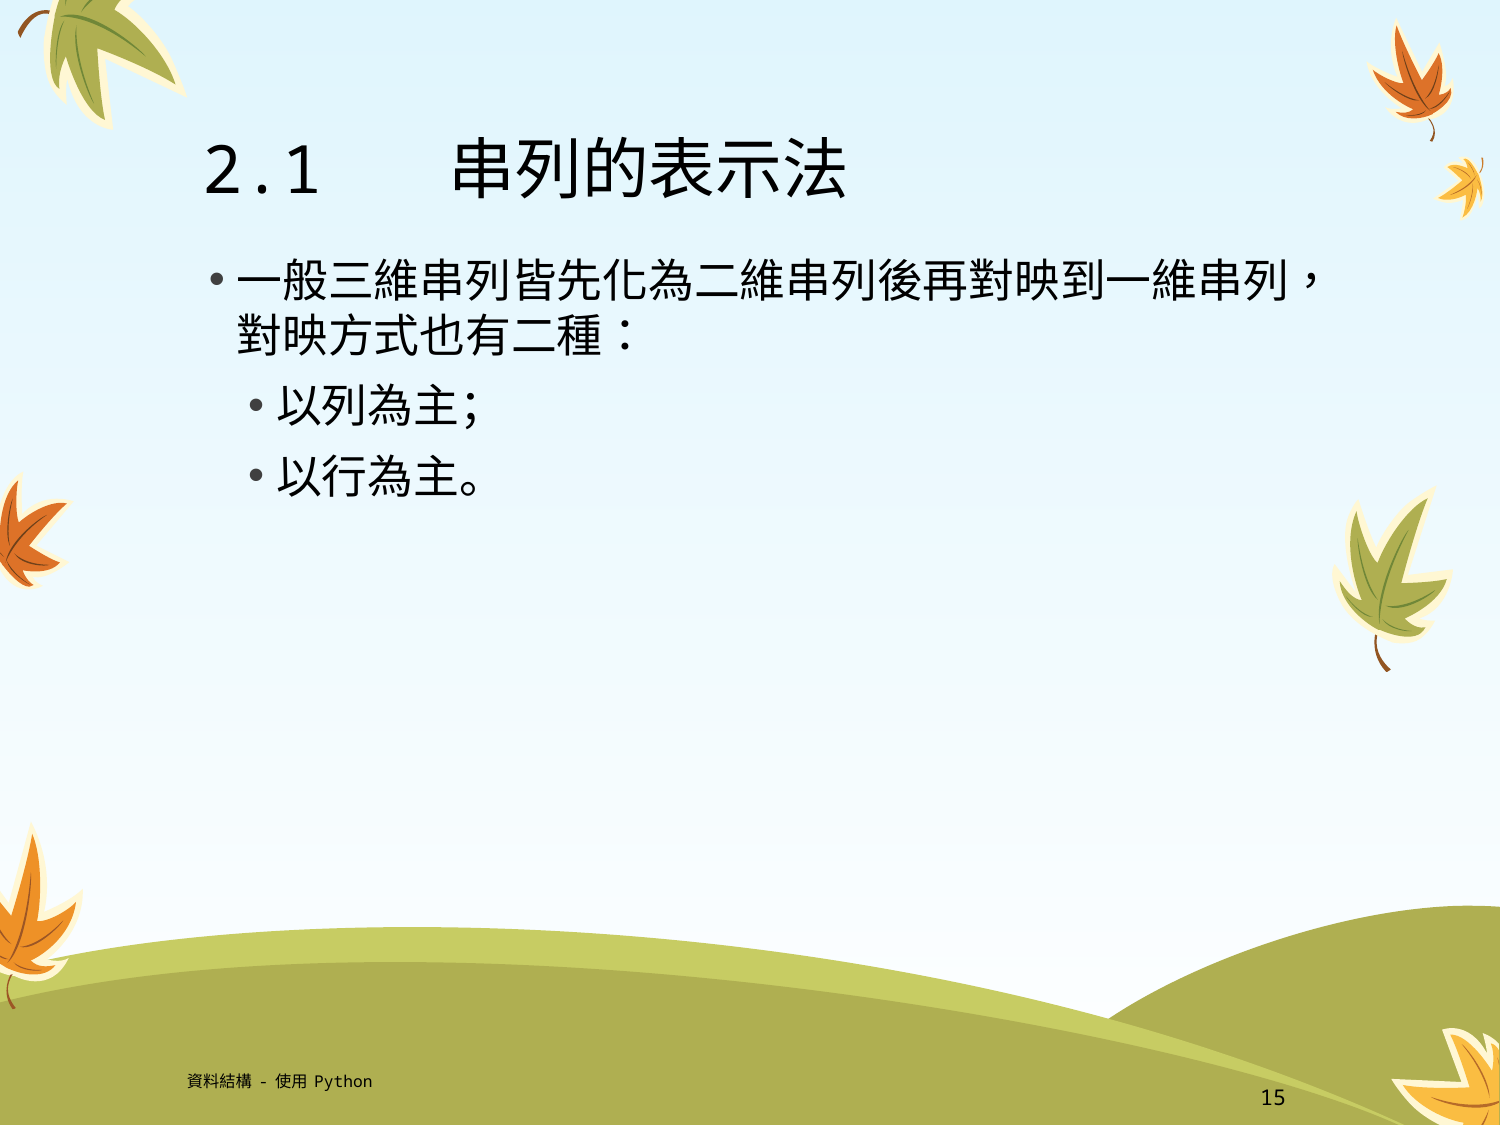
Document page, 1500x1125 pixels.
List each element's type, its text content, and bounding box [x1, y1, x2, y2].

list 一般三維串列皆先化為二維串列後再對映到一維串列，對映方式也有二種： 以列為主； 以行為主。 [188, 243, 1312, 925]
footer 資料結構-使用Python [171, 1065, 1031, 1105]
title 2.1 串列的表示法 [187, 12, 1312, 216]
slide_number 15 [1222, 1082, 1302, 1122]
